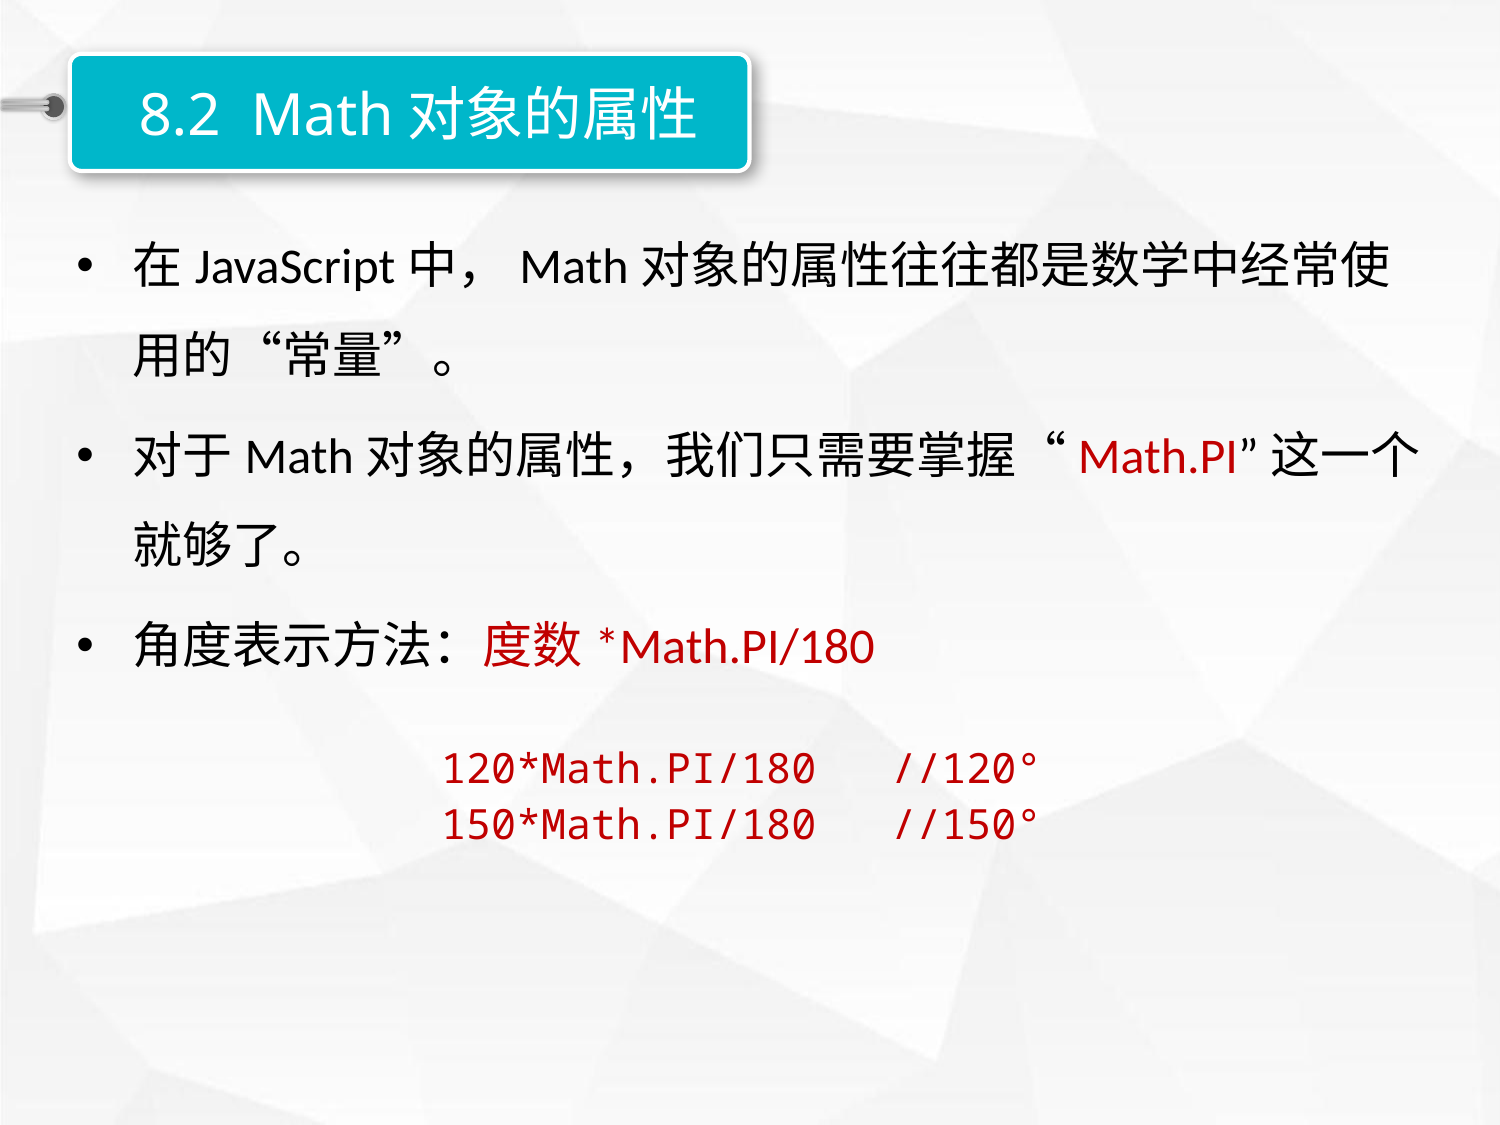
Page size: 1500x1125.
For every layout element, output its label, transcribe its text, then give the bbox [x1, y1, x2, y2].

picture [0, 0, 1500, 1125]
list 在JavaScript中，Math对象的属性往往都是数学中经常使用的“常量”。 对于Math对象的属性，我们只需要掌握“Math.PI”这一个就够了。 角度表示方法：度数*Math.PI/180 [61, 196, 1442, 706]
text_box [1, 100, 49, 111]
text_box 8.2 Math对象的属性 [40, 69, 798, 155]
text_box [40, 93, 67, 120]
text_box [67, 51, 752, 69]
text_box [67, 155, 752, 174]
text_box 120*Math.PI/180 //120° 150*Math.PI/180 //150° [426, 727, 1056, 912]
